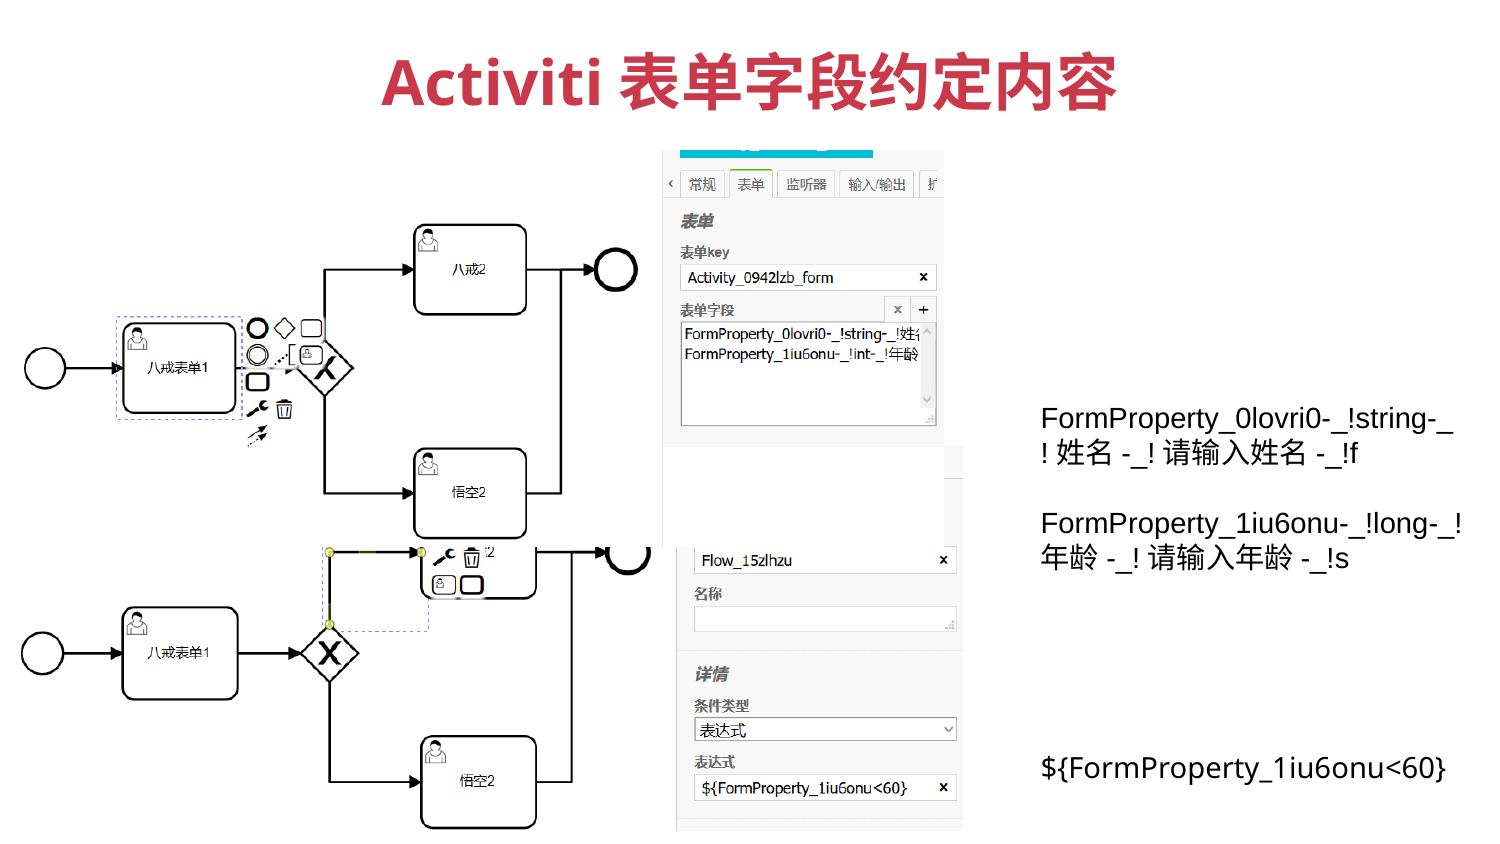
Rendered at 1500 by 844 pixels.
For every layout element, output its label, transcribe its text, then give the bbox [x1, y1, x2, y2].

picture [3, 150, 963, 831]
text_box FormProperty_0lovri0-_!string-_ !姓名-_!请输入姓名-_!f FormProperty_1iu6onu-_!long-_! 年龄-_!请输入年龄-_!s ${FormProperty_1iu6onu<60} [950, 392, 1500, 792]
text_box Activiti表单字段约定内容 [366, 35, 1134, 126]
